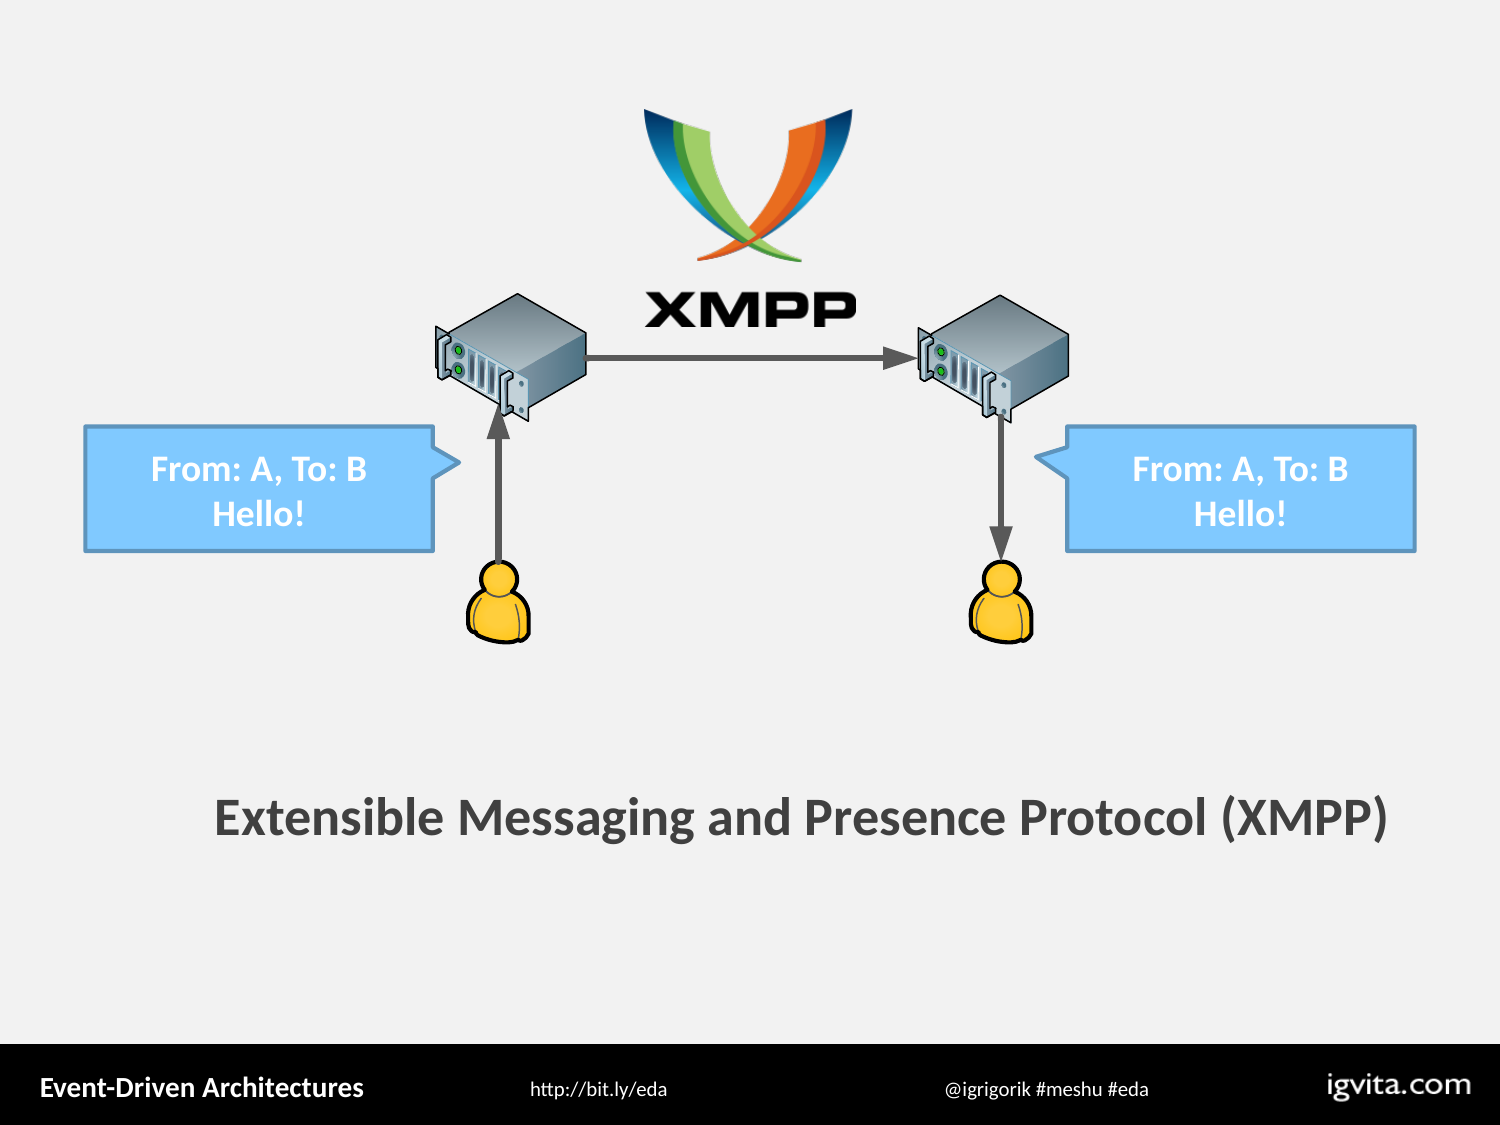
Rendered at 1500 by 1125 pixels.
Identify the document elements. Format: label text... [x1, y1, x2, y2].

picture [432, 109, 1072, 648]
text_box From: A, To: B Hello! [1076, 424, 1417, 554]
list Extensible Messaging and Presence Protocol (XMPP) [130, 607, 1406, 854]
picture [1323, 1070, 1475, 1105]
text_box From: A, To: B Hello! [83, 424, 427, 554]
